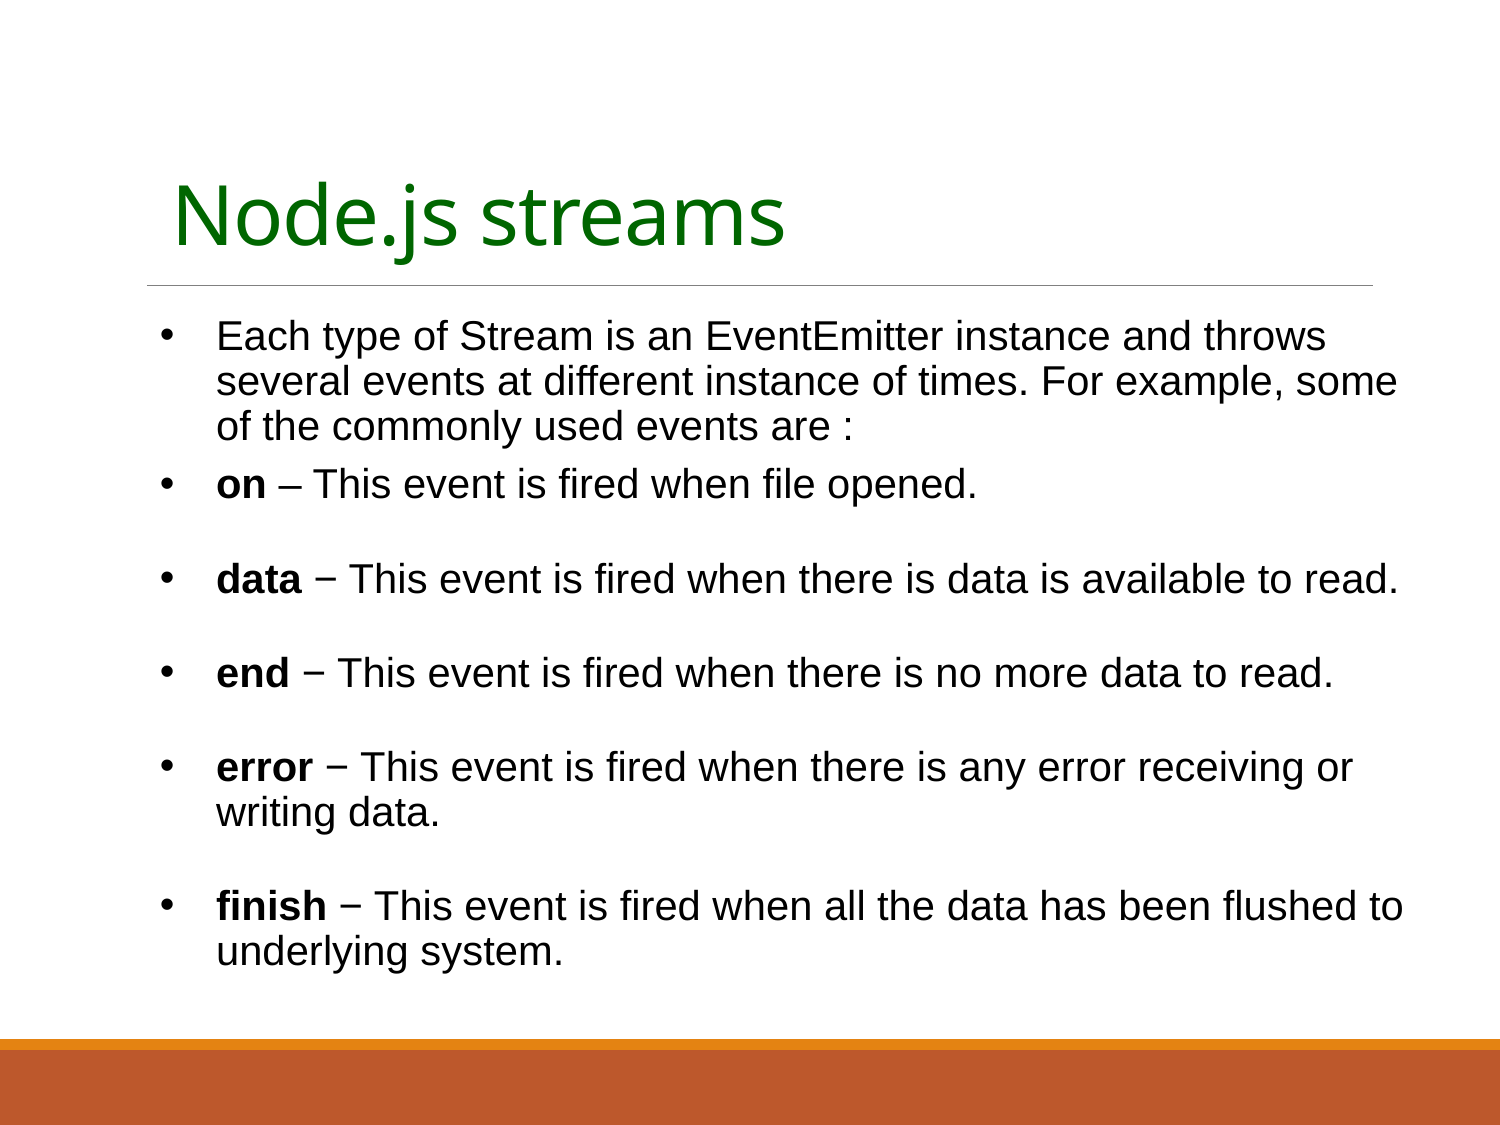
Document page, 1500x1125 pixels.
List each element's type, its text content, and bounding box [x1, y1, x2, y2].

list Each type of Stream is an EventEmitter instance and throws several events at different instance of times. For example, some of the commonly used events are : on – This event is fired when file opened. data − This event is fired when there is data is available to read. end − This event is fired when there is no more data to read. error − This event is fired when there is any error receiving or writing data. finish − This event is fired when all the data has been flushed to underlying system. [125, 307, 1450, 1108]
title Node.js streams [155, 161, 1500, 279]
